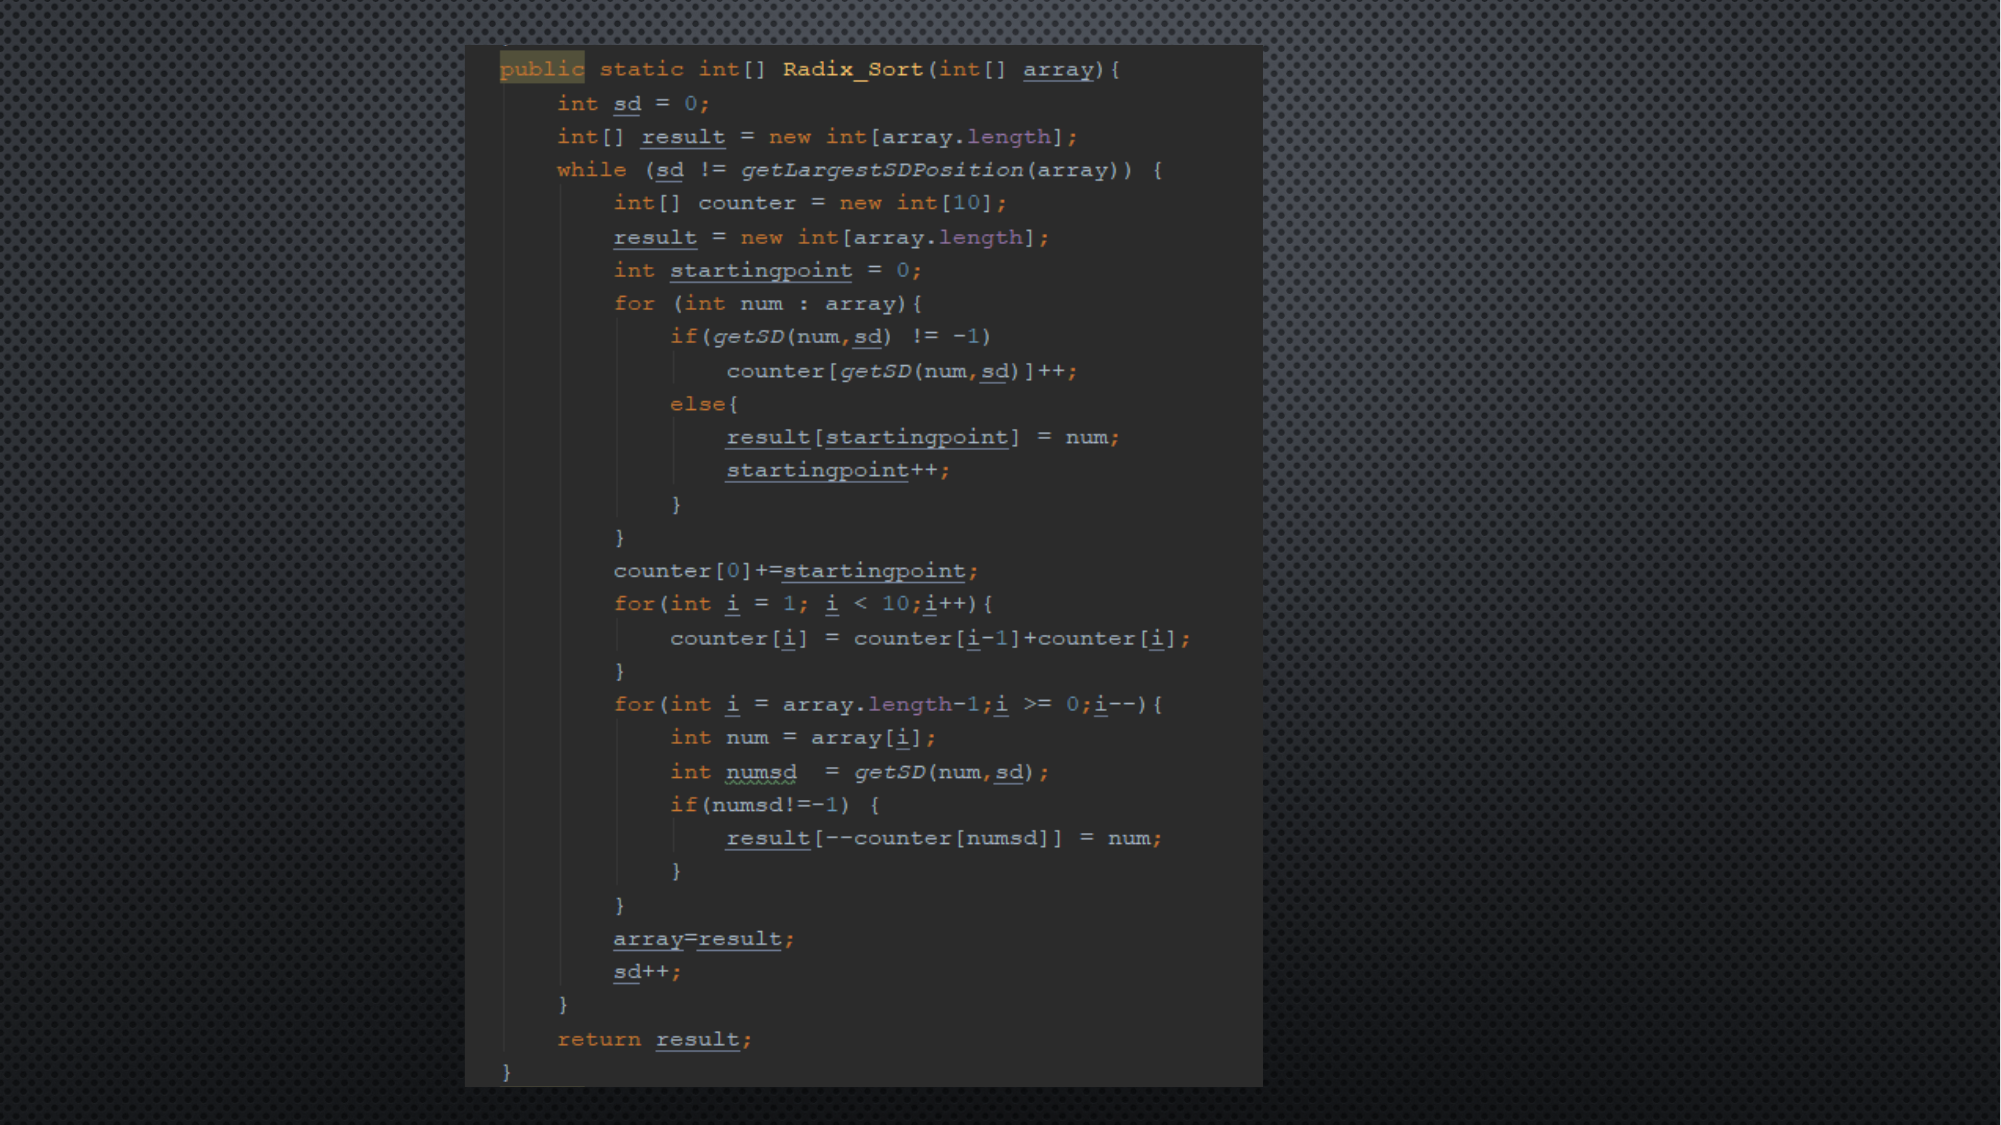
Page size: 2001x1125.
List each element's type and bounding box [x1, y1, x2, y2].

picture [464, 45, 1264, 1087]
